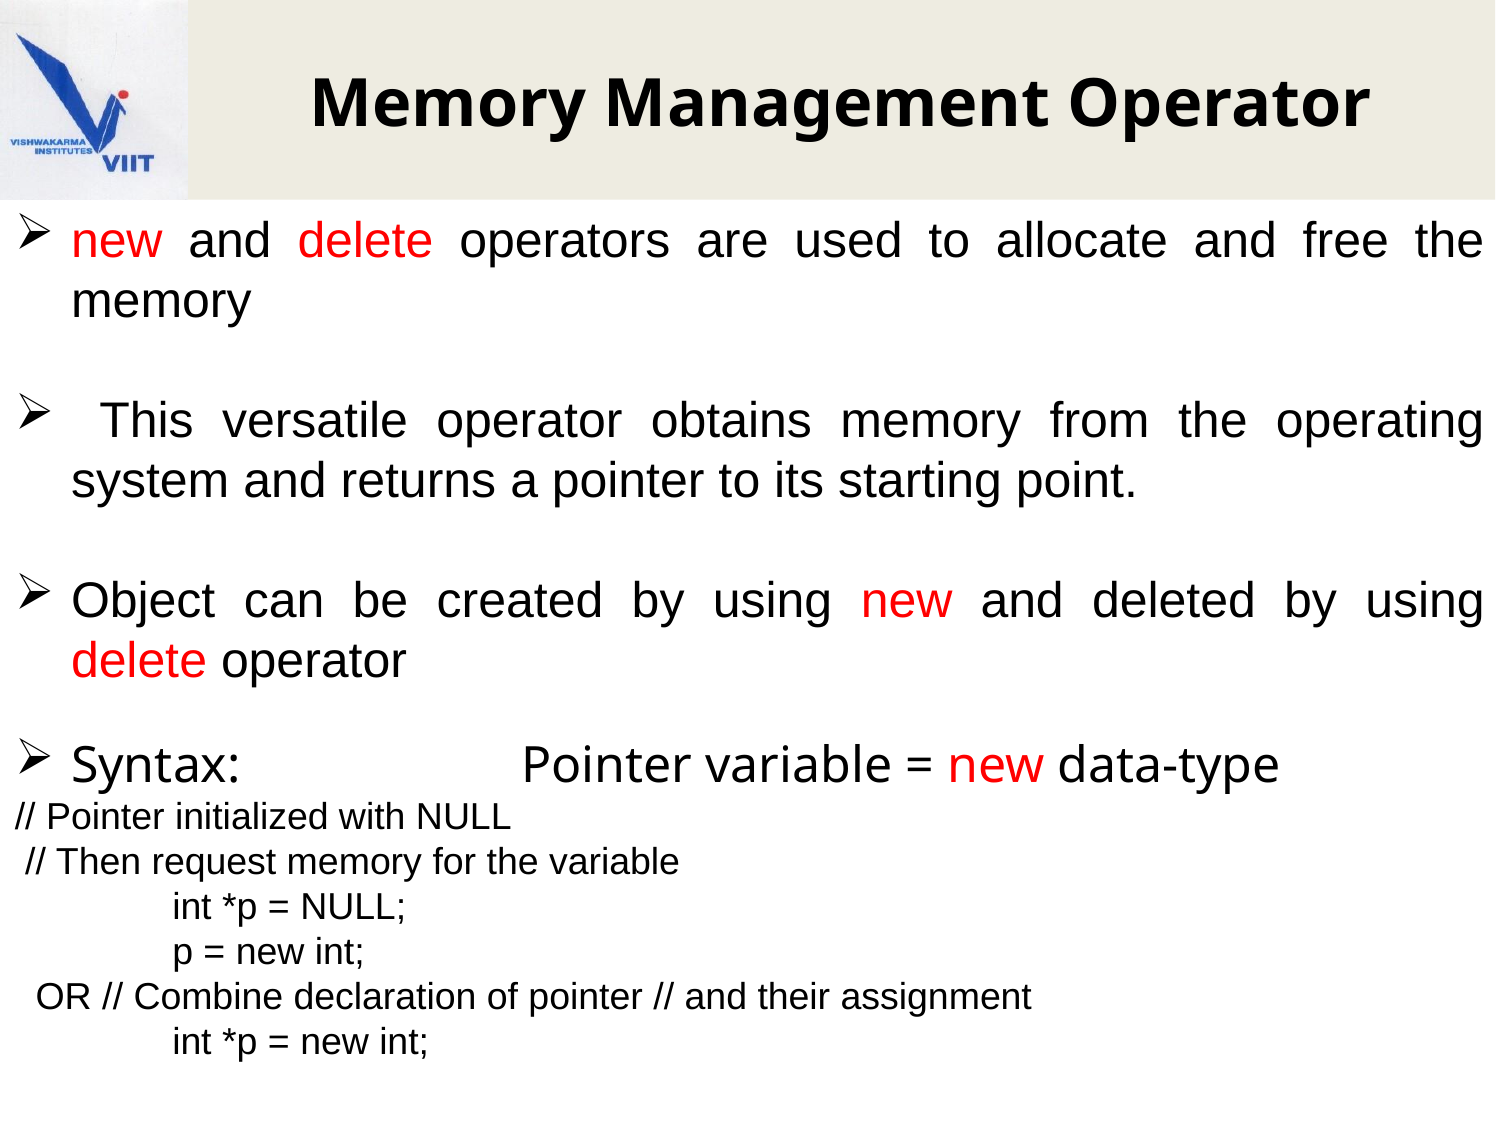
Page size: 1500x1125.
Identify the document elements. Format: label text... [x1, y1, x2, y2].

text_box Memory Management Operator [189, 0, 1496, 199]
text_box new and delete operators are used to allocate and free the memory This versatile operator obtains memory from the operating system and returns a pointer to its starting point. Object can be created by using new and deleted by using delete operator Syntax: Pointer variable = new data-type // Pointer initialized with NULL // Then request memory for the variable int *p = NULL; p = new int; OR // Combine declaration of pointer // and their assignment int *p = new int; [0, 199, 1500, 1038]
picture [0, 0, 188, 200]
